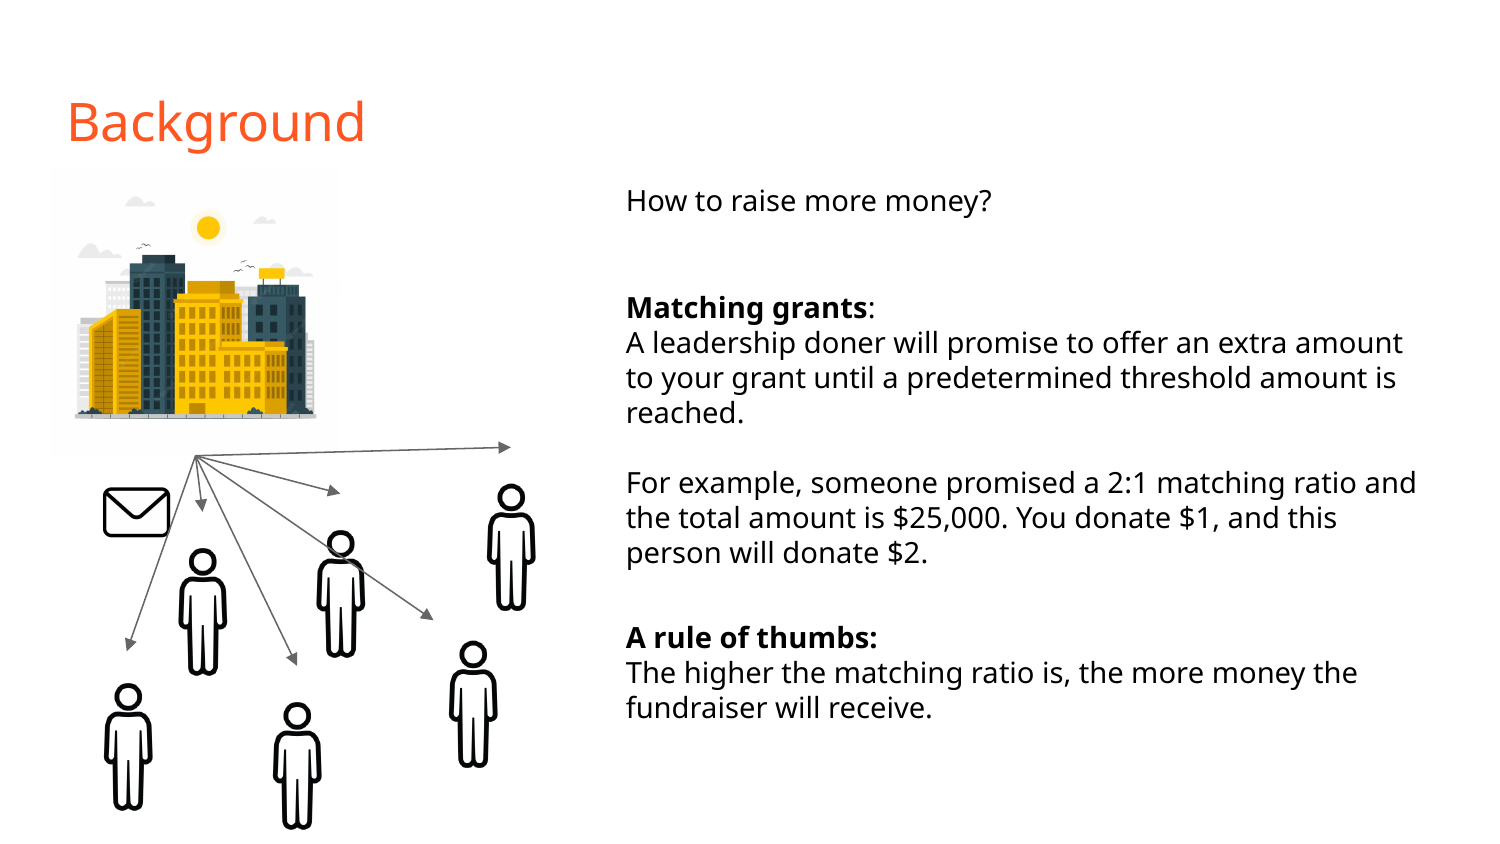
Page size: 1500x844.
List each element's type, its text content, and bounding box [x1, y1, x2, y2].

text_box How to raise more money? [610, 166, 1252, 232]
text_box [126, 455, 196, 652]
picture [50, 166, 341, 456]
text_box Matching grants: A leadership doner will promise to offer an extra amount to your grant until a predetermined threshold amount is reached. For example, someone promised a 2:1 matching ratio and the total amount is $25,000. You donate $1, and this person will donate $2. [610, 274, 1449, 584]
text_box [195, 446, 512, 456]
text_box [195, 629, 298, 667]
picture [27, 446, 612, 844]
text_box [196, 455, 434, 621]
title Background [51, 72, 1449, 167]
text_box A rule of thumbs: The higher the matching ratio is, the more money the fundraiser will receive. [610, 604, 1449, 739]
